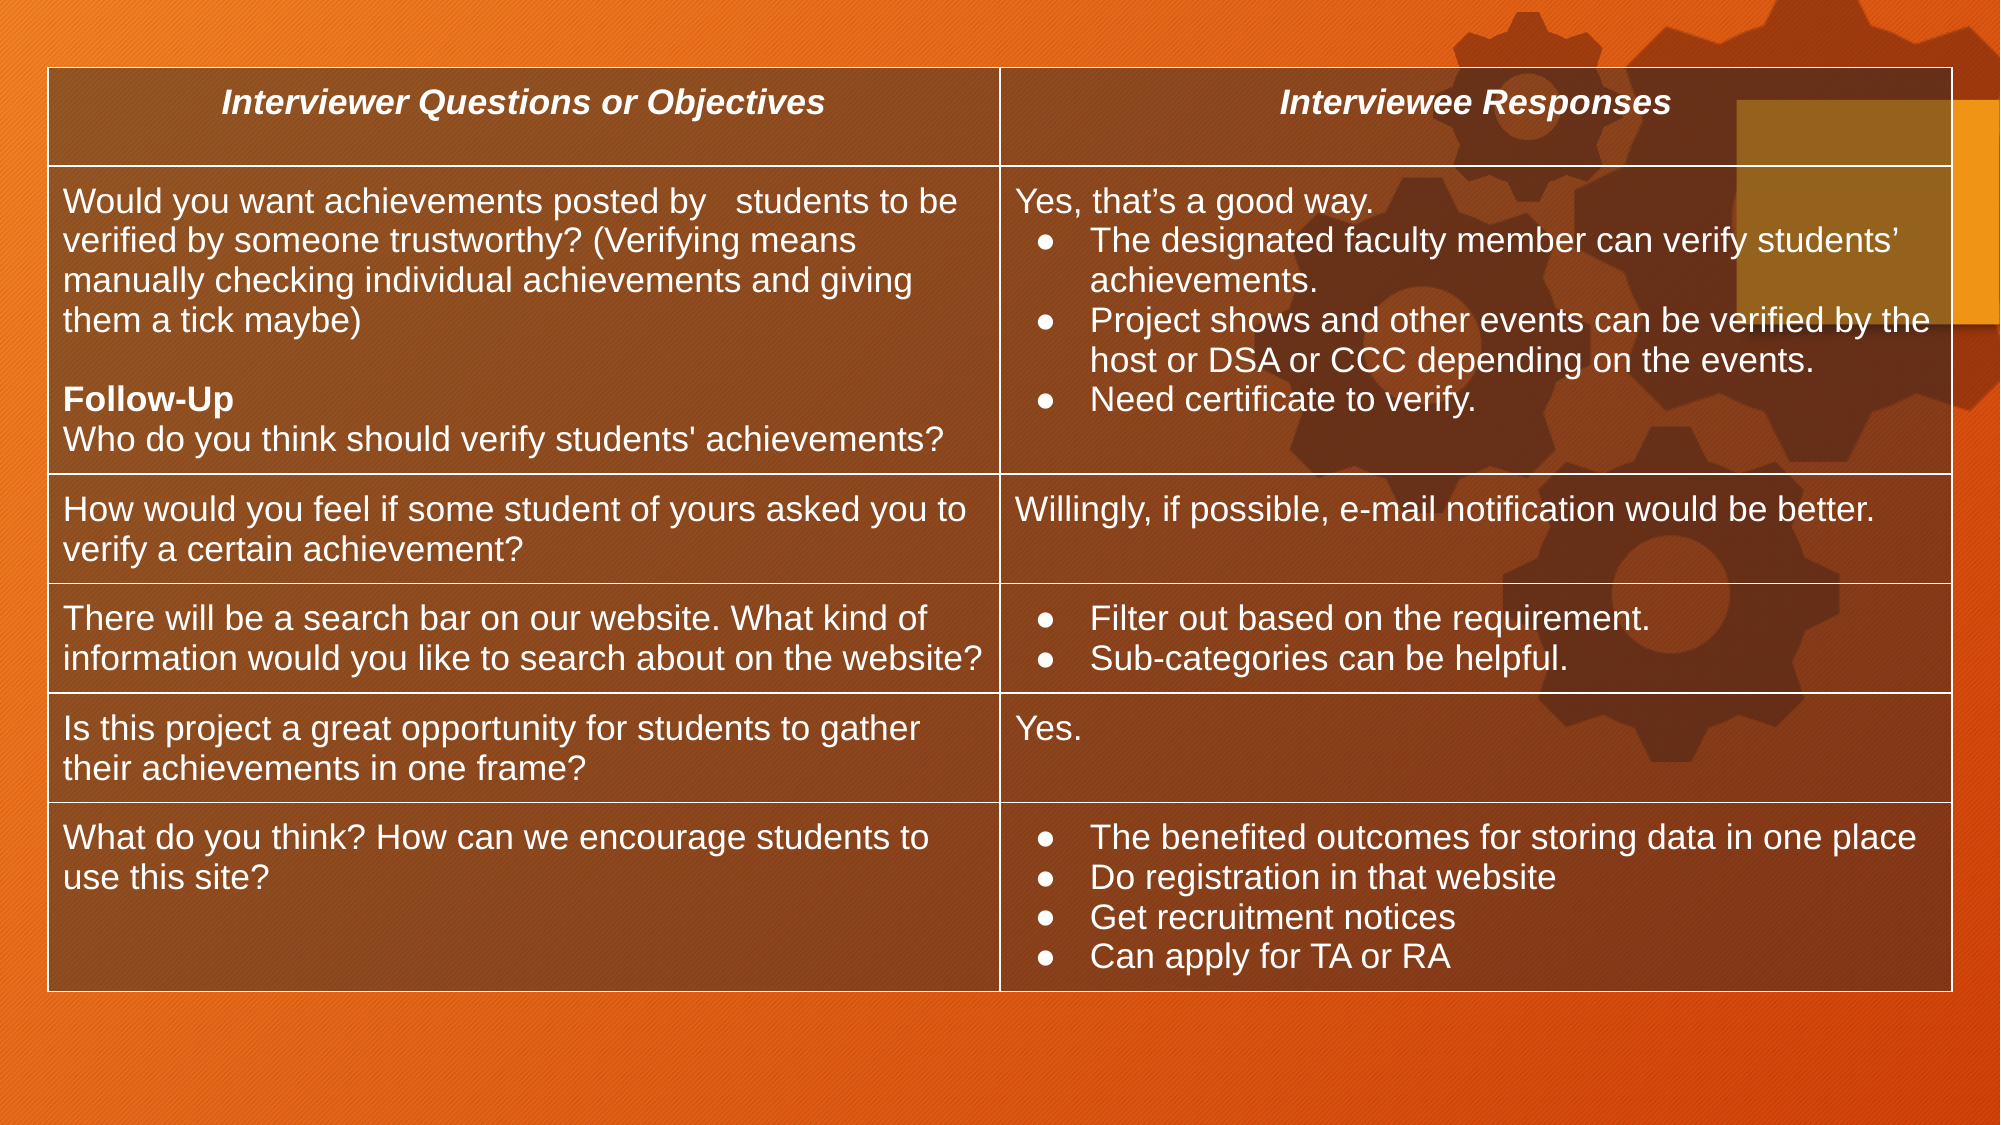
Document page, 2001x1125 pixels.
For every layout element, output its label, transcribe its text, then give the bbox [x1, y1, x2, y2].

table_cell There will be a search bar on our website. What kind of information would you like to search about on the website? [49, 584, 999, 692]
table_cell Is this project a great opportunity for students to gather their achievements in one frame? [49, 694, 999, 802]
picture [1953, 325, 2000, 562]
table_cell How would you feel if some student of yours asked you to verify a certain achievement? [49, 475, 999, 583]
picture [1394, 0, 2000, 99]
table_cell Yes. [1001, 694, 1951, 802]
table_header Interviewee Responses [1001, 68, 1951, 165]
table_cell Filter out based on the requirement. Sub-categories can be helpful. [1001, 584, 1951, 692]
table_cell Would you want achievements posted by students to be verified by someone trustworthy? (Verifying means manually checking individual achievements and giving them a tick maybe) Follow-Up Who do you think should verify students' achievements? [49, 167, 999, 473]
table_cell The benefited outcomes for storing data in one place Do registration in that website Get recruitment notices Can apply for TA or RA [1001, 803, 1951, 991]
table_cell What do you think? How can we encourage students to use this site? [49, 803, 999, 991]
table_header Interviewer Questions or Objectives [49, 68, 999, 165]
table_cell Yes, that’s a good way. The designated faculty member can verify students’ achievements. Project shows and other events can be verified by the host or DSA or CCC depending on the events. Need certificate to verify. [1001, 167, 1951, 473]
table_cell Willingly, if possible, e-mail notification would be better. [1001, 475, 1951, 583]
